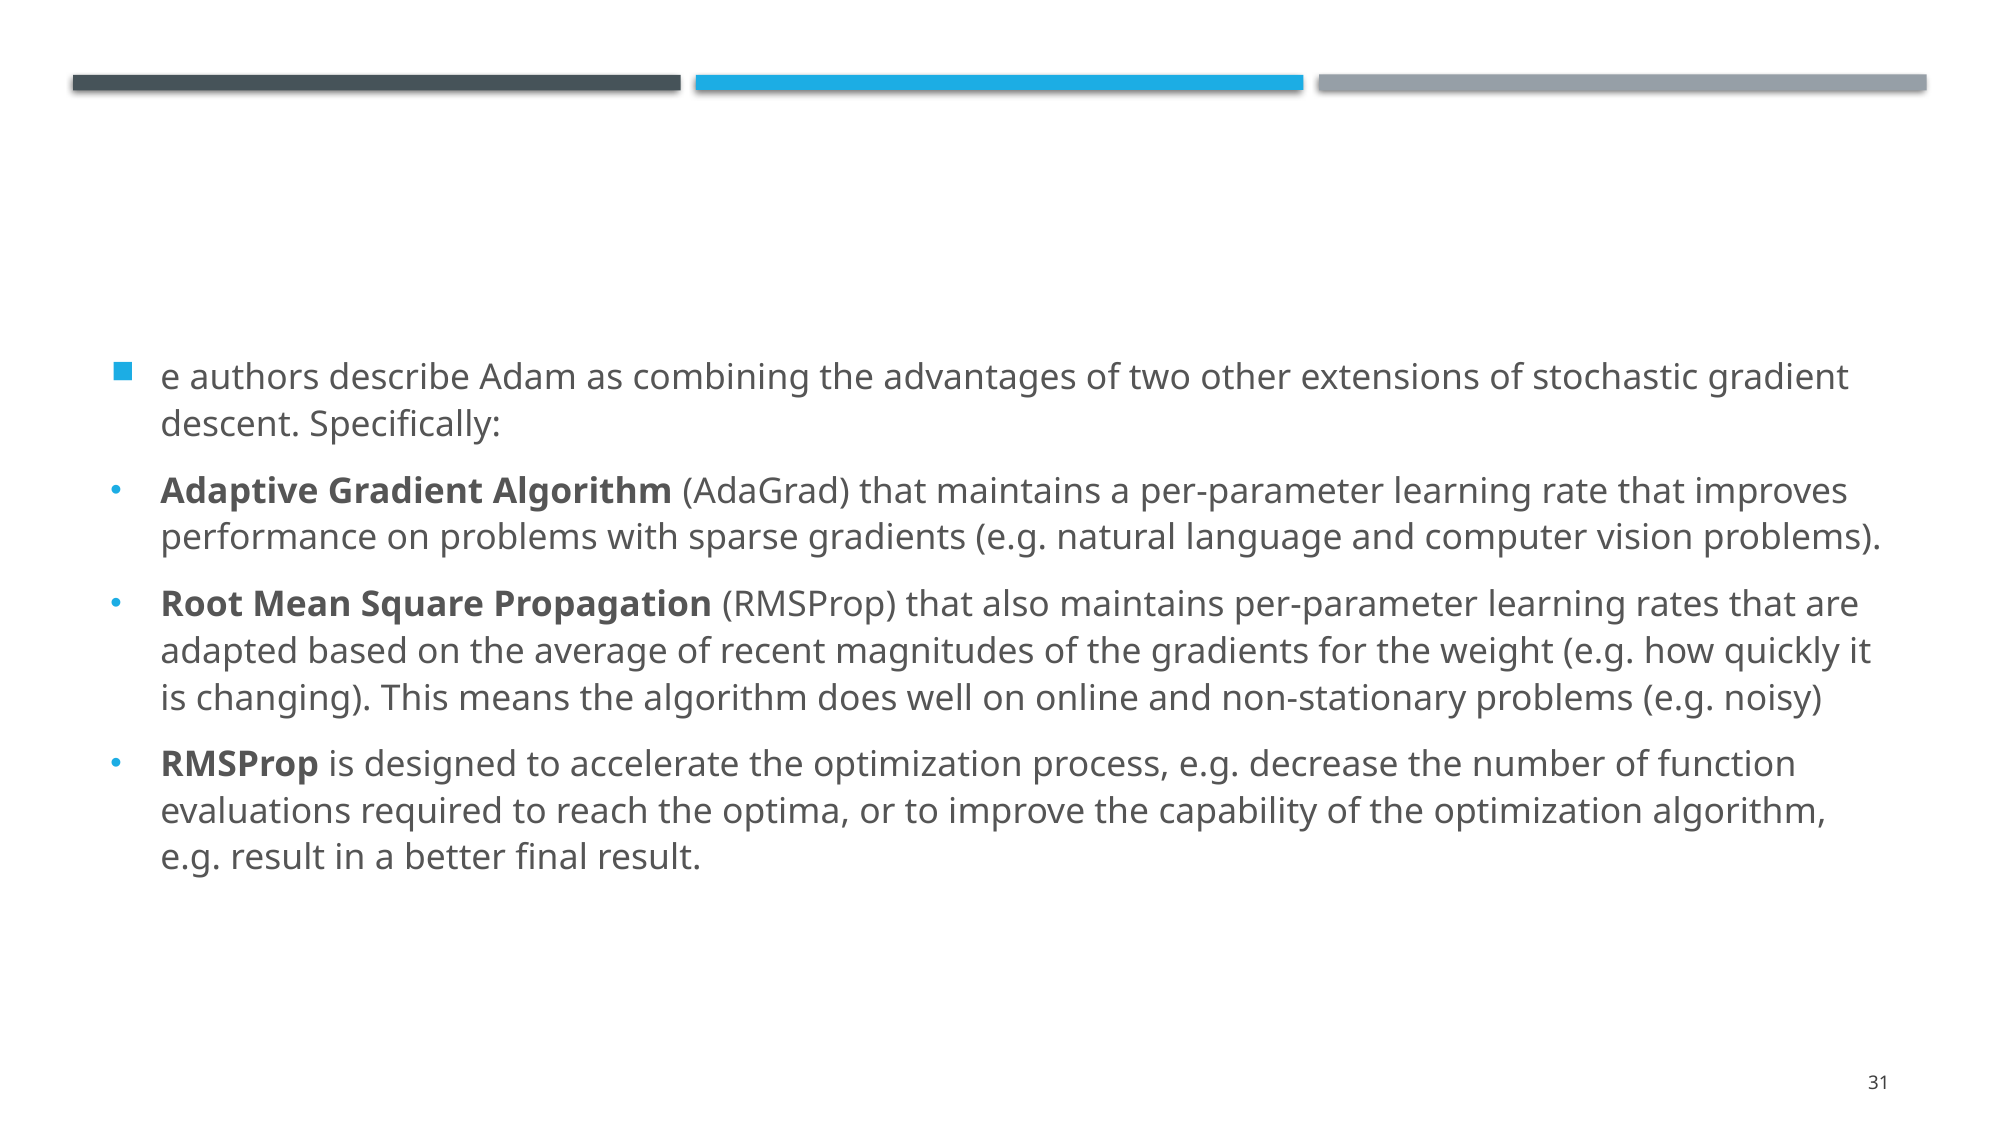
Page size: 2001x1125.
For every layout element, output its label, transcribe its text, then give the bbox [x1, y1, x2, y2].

list e authors describe Adam as combining the advantages of two other extensions of stochastic gradient descent. Specifically: Adaptive Gradient Algorithm (AdaGrad) that maintains a per-parameter learning rate that improves performance on problems with sparse gradients (e.g. natural language and computer vision problems). Root Mean Square Propagation (RMSProp) that also maintains per-parameter learning rates that are adapted based on the average of recent magnitudes of the gradients for the weight (e.g. how quickly it is changing). This means the algorithm does well on online and non-stationary problems (e.g. noisy) RMSProp is designed to accelerate the optimization process, e.g. decrease the number of function evaluations required to reach the optima, or to improve the capability of the optimization algorithm, e.g. result in a better final result. [95, 348, 1905, 945]
slide_number 31 [1732, 1053, 1905, 1114]
